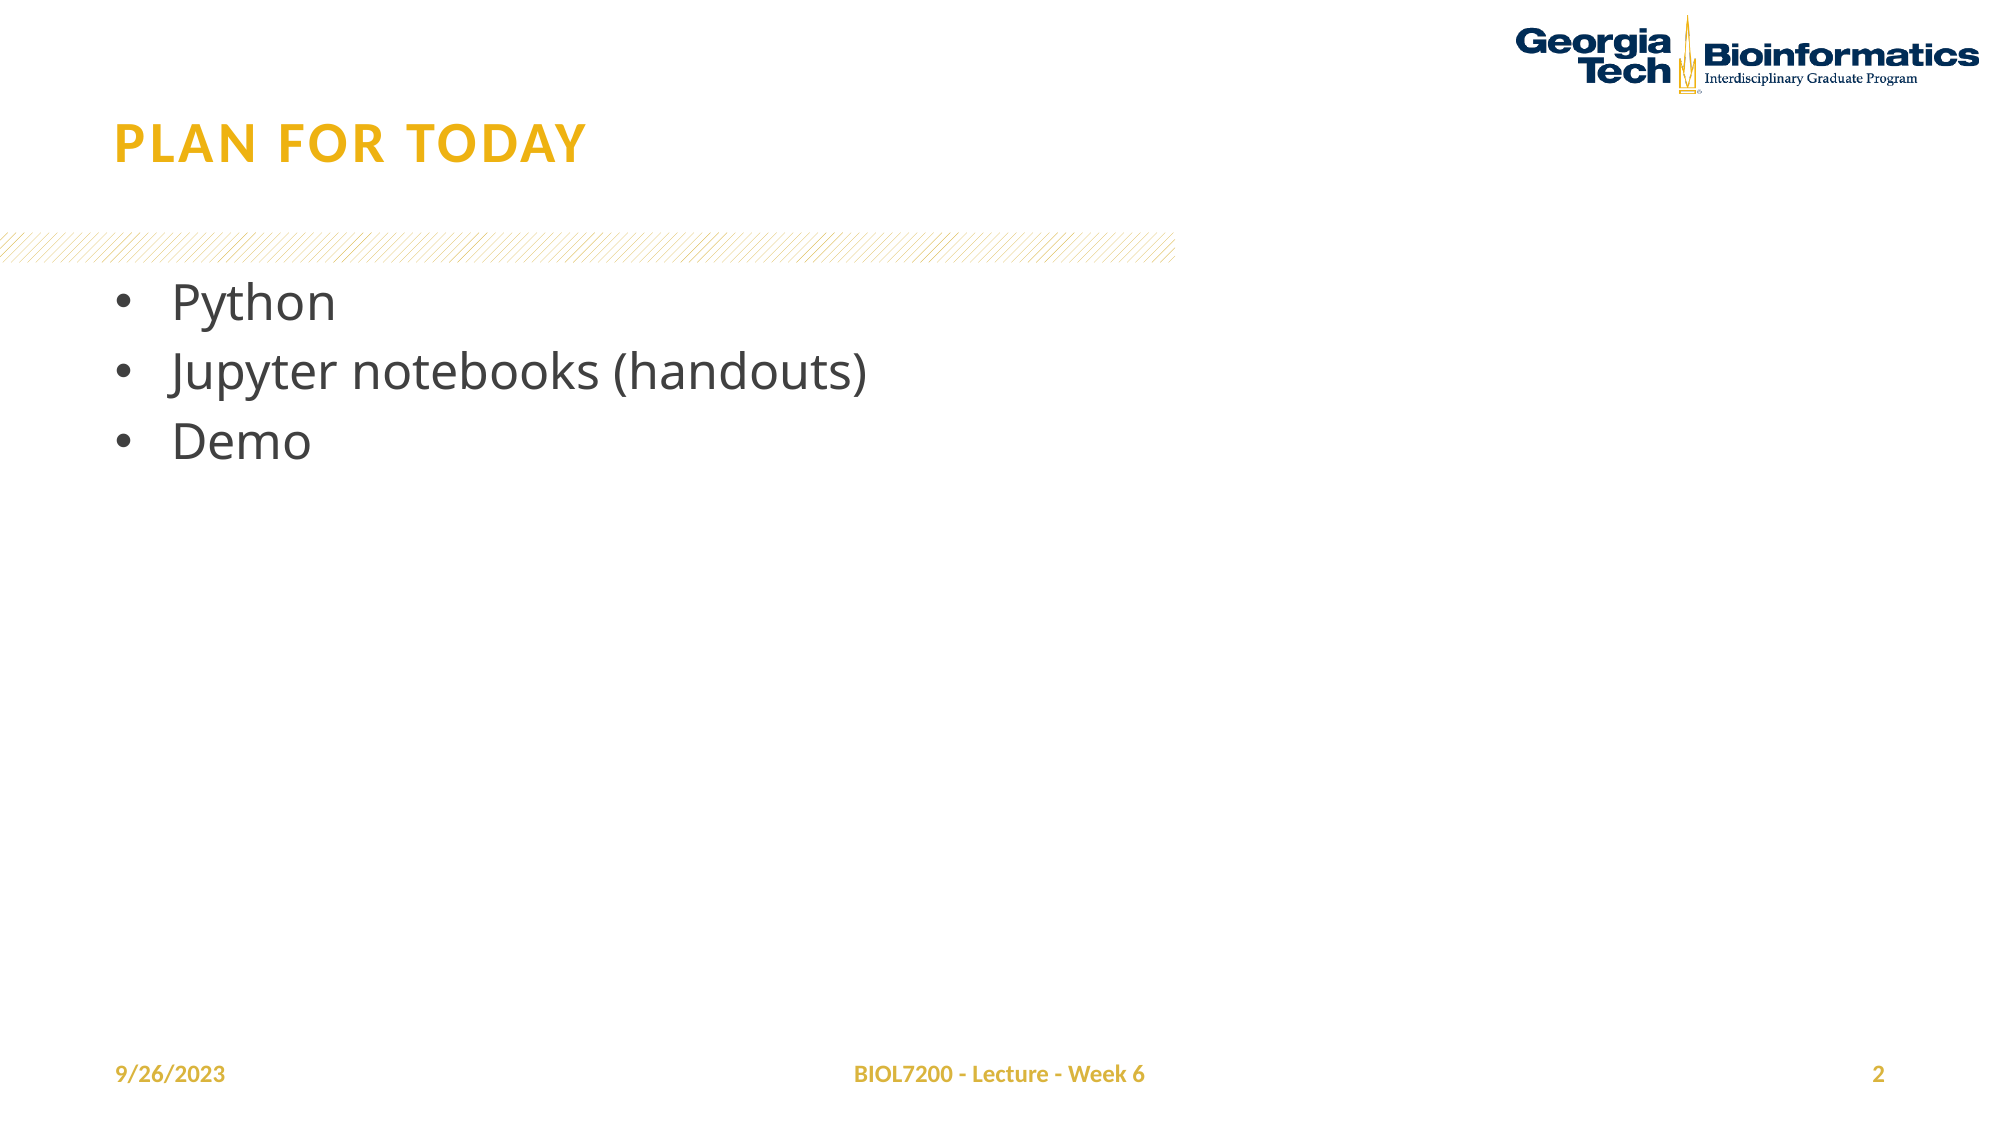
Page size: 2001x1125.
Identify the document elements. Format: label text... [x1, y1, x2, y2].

slide_number 2 [1433, 1042, 1900, 1103]
title Plan for today [99, 45, 1900, 233]
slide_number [99, 1042, 567, 1103]
footer BIOL7200 - Lecture - Week 6 [683, 1042, 1317, 1103]
list Python Jupyter notebooks (handouts) Demo [99, 262, 1900, 1005]
picture [1516, 15, 1979, 94]
